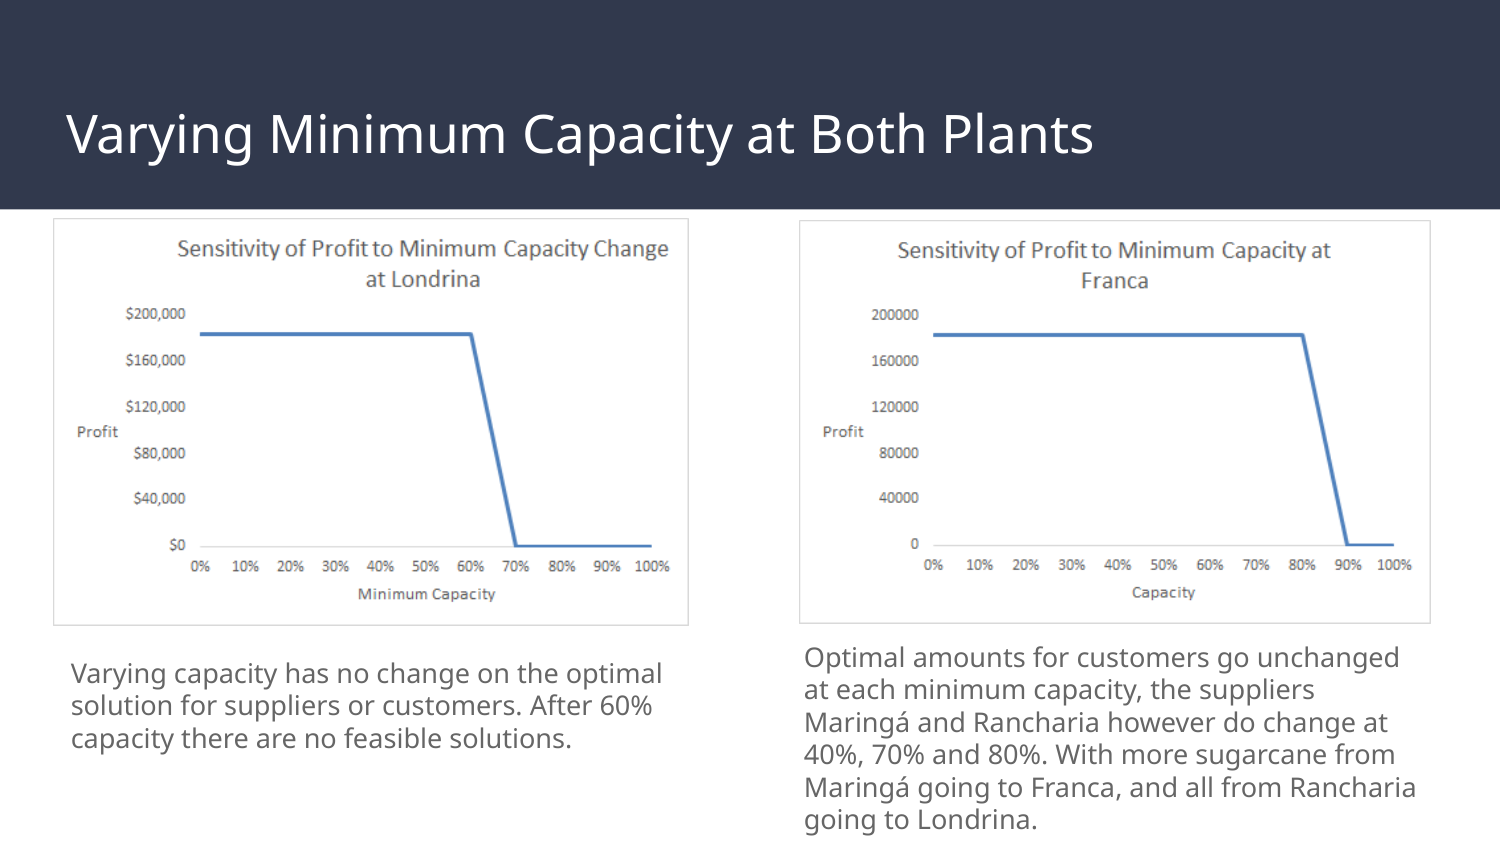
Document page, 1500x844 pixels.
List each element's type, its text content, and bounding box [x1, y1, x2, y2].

picture [53, 218, 690, 626]
text_box Varying capacity has no change on the optimal solution for suppliers or customers. After 60% capacity there are no feasible solutions. [55, 641, 687, 769]
title Varying Minimum Capacity at Both Plants [51, 82, 1449, 185]
text_box Optimal amounts for customers go unchanged at each minimum capacity, the suppliers Maringá and Rancharia however do change at 40%, 70% and 80%. With more sugarcane from Maringá going to Franca, and all from Rancharia going to Londrina. [789, 625, 1441, 844]
picture [799, 219, 1431, 624]
